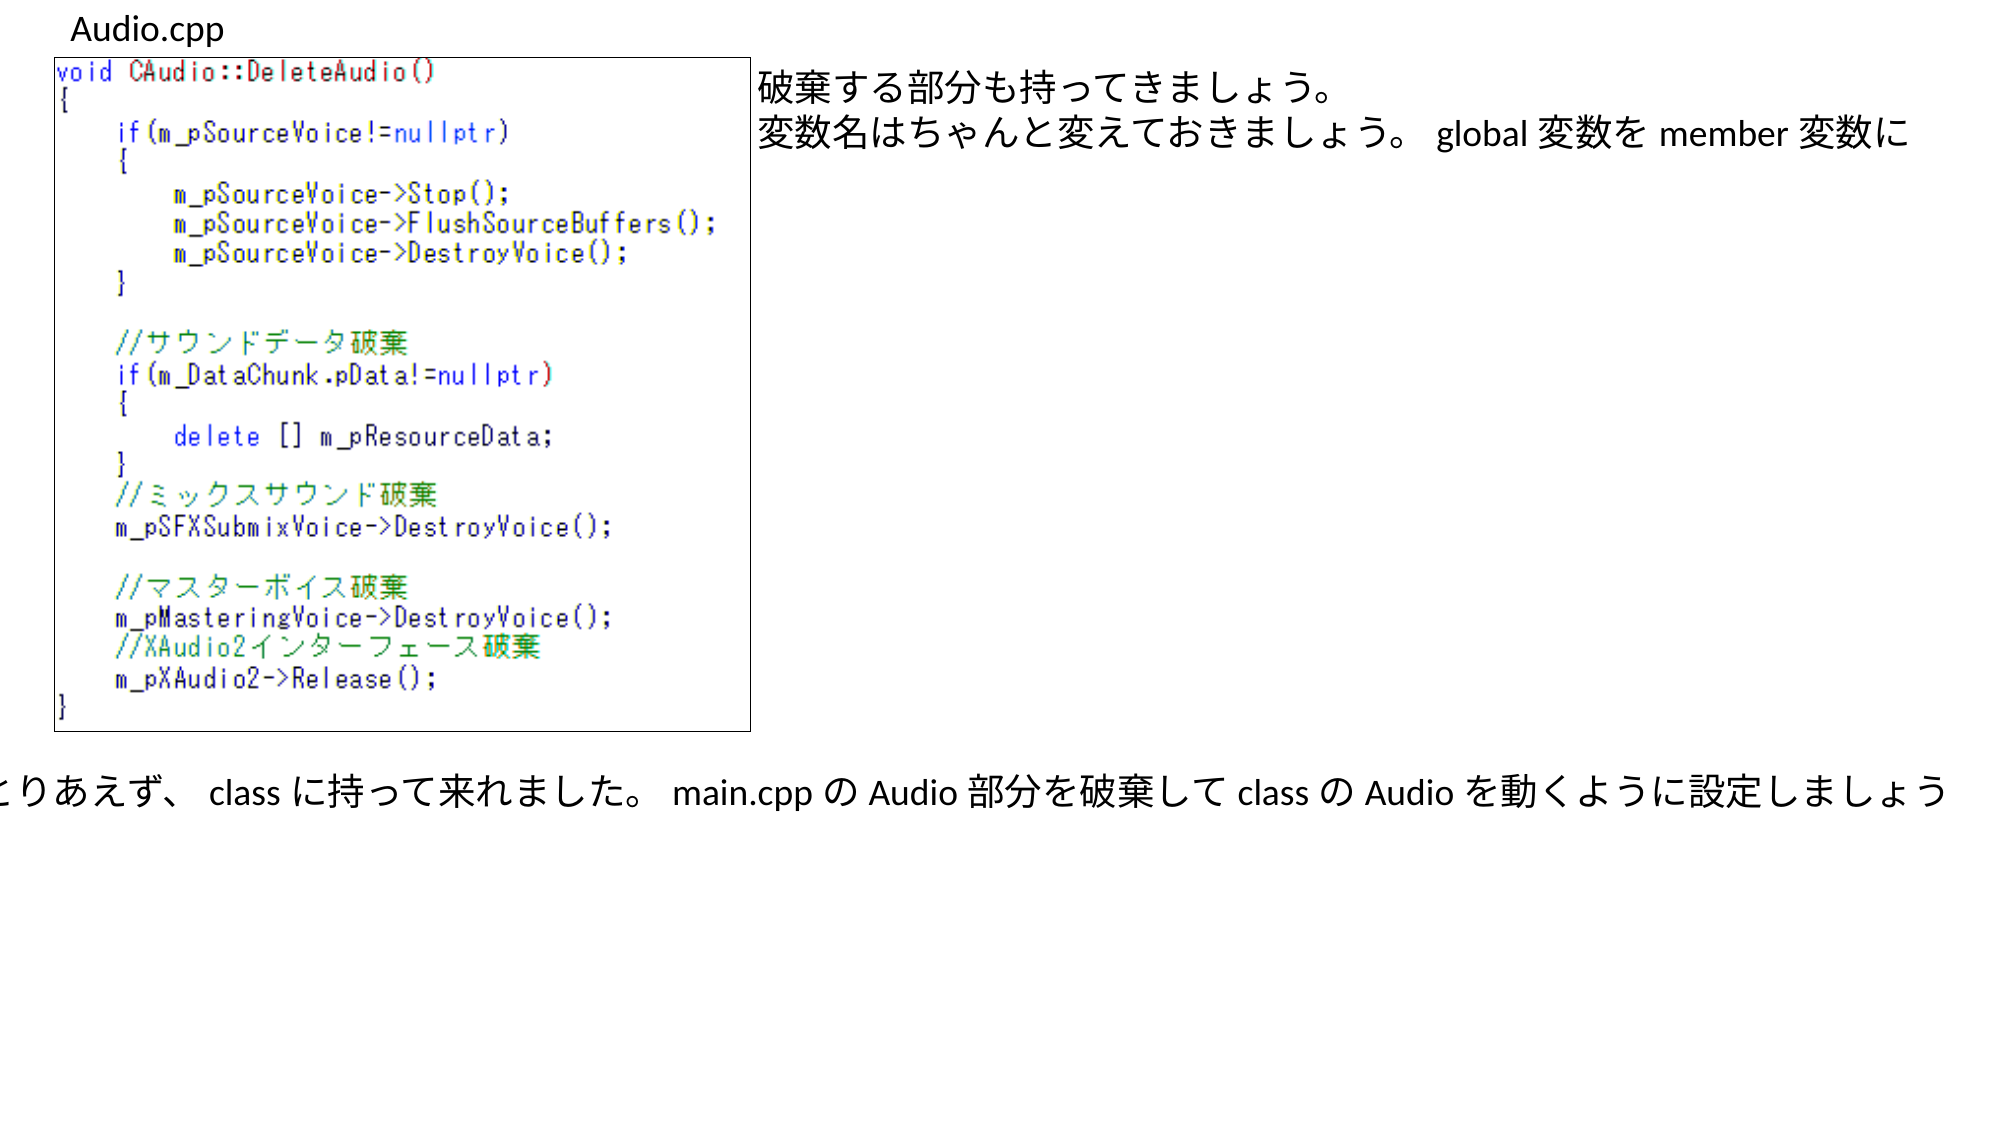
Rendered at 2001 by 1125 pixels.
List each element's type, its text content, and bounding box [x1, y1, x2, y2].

text_box Audio.cpp [55, 0, 240, 57]
picture [54, 56, 751, 732]
text_box 破棄する部分も持ってきましょう。 変数名はちゃんと変えておきましょう。global変数をmember変数に [742, 56, 1926, 162]
text_box とりあえず、classに持って来れました。main.cppのAudio部分を破棄してclassのAudioを動くように設定しましょう [0, 760, 1966, 821]
